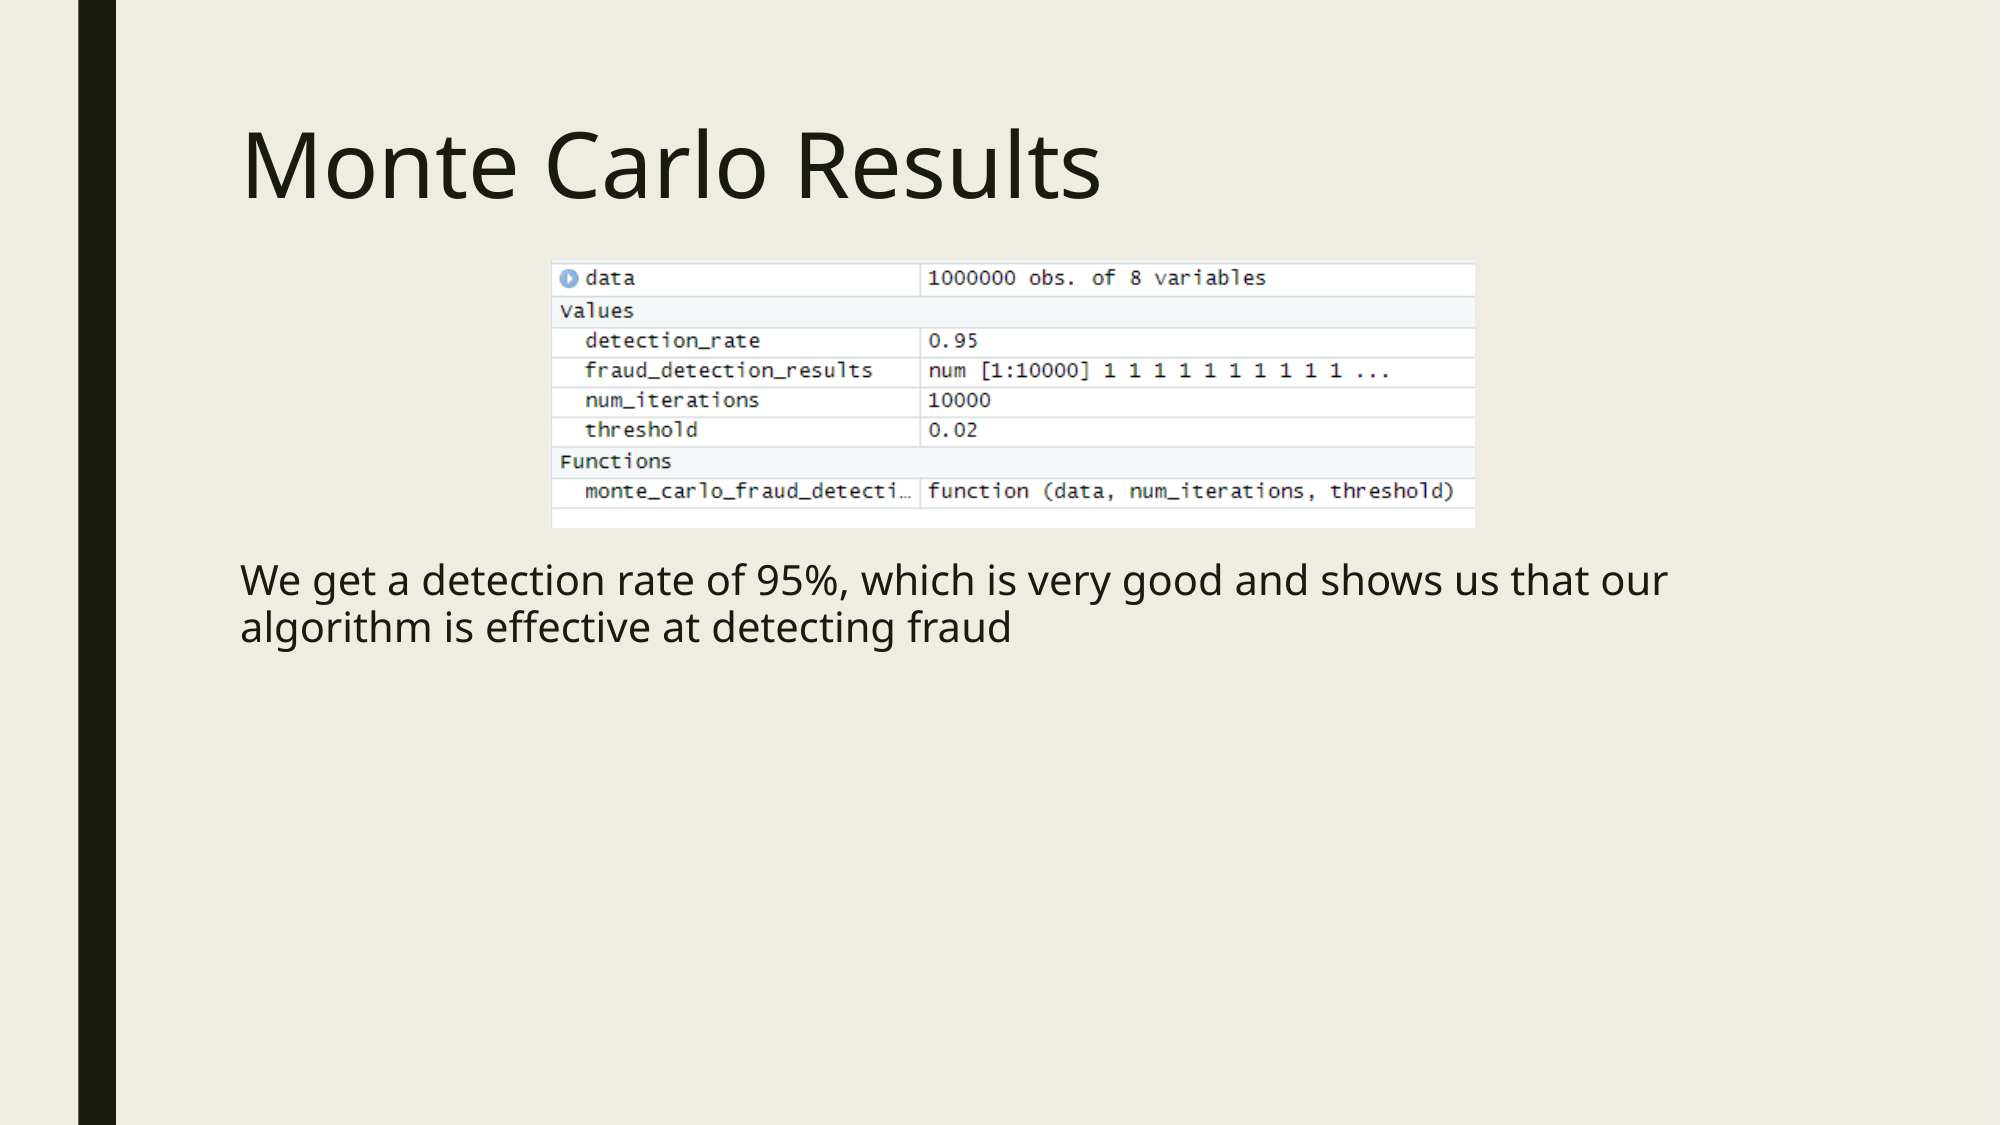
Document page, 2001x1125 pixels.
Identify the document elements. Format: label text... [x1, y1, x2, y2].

list We get a detection rate of 95%, which is very good and shows us that our algorithm is effective at detecting fraud [225, 550, 1800, 750]
title Monte Carlo Results [225, 112, 1800, 357]
picture [549, 259, 1476, 528]
